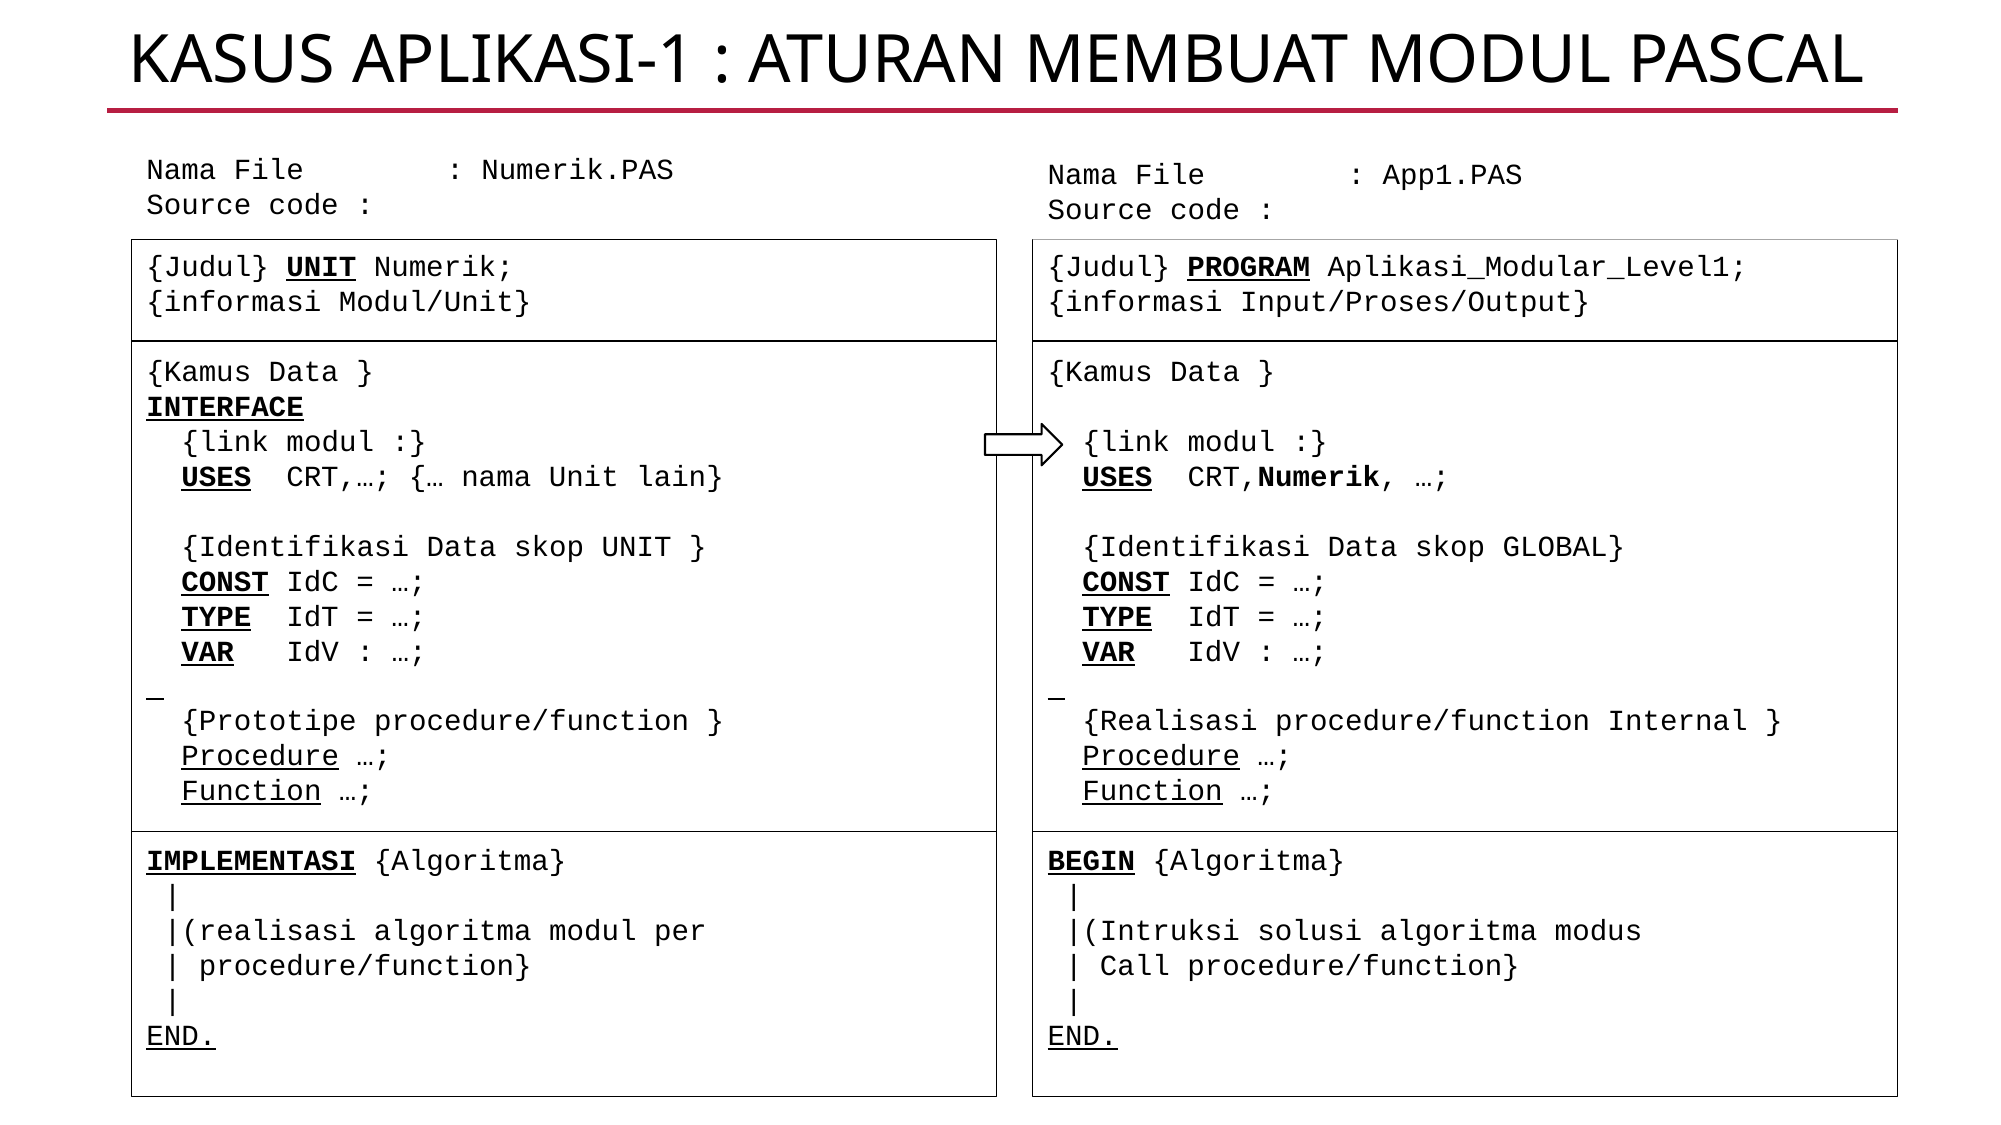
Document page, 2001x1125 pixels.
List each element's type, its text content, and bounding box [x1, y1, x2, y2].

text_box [131, 142, 1899, 1097]
title Kasus ApLIKASI-1 : ATURAN MEMBUAT MODUL PASCAL [113, 17, 1898, 121]
